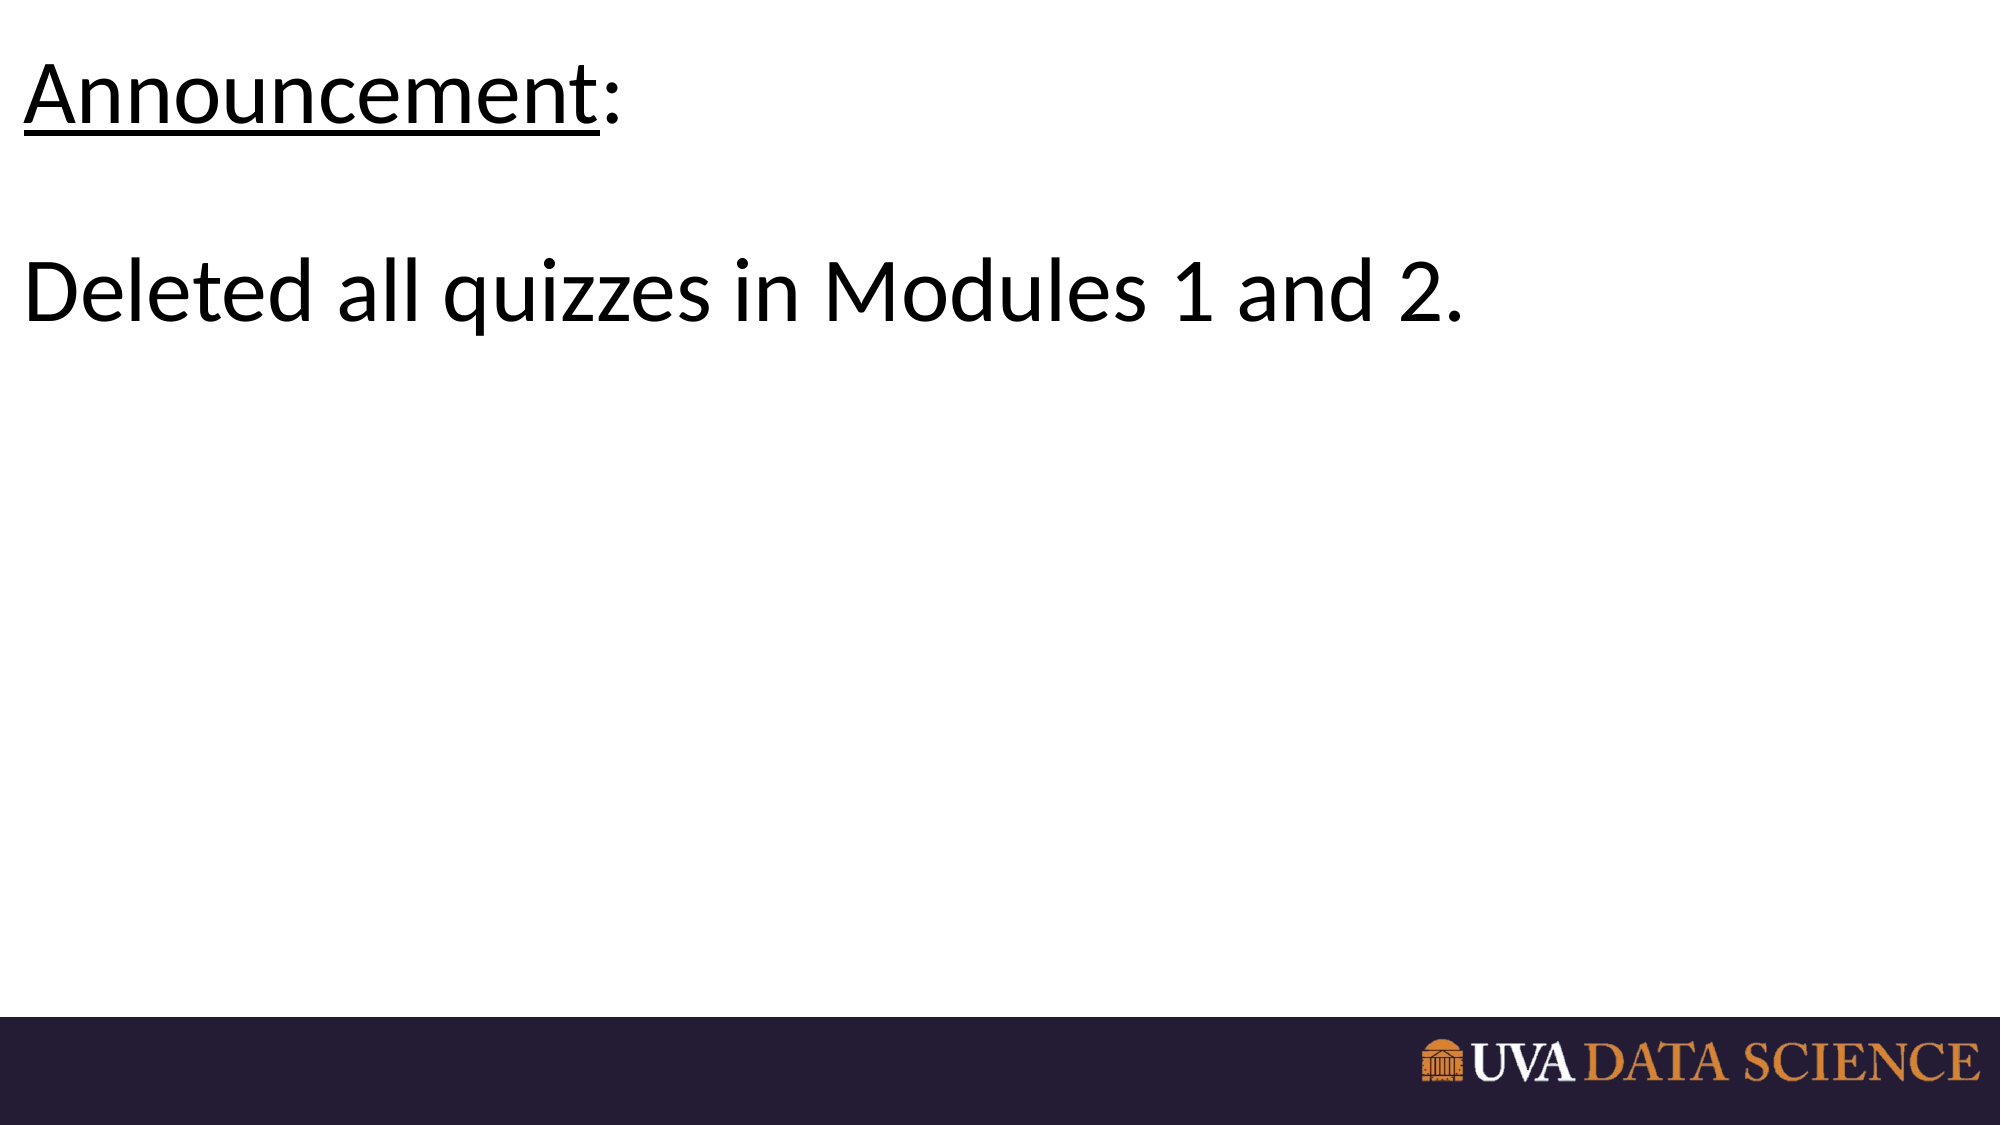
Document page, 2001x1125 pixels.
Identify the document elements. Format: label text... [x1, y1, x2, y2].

text_box [0, 1017, 2000, 1125]
picture [1397, 1029, 2000, 1094]
title Announcement: Deleted all quizzes in Modules 1 and 2. [8, 0, 1973, 497]
